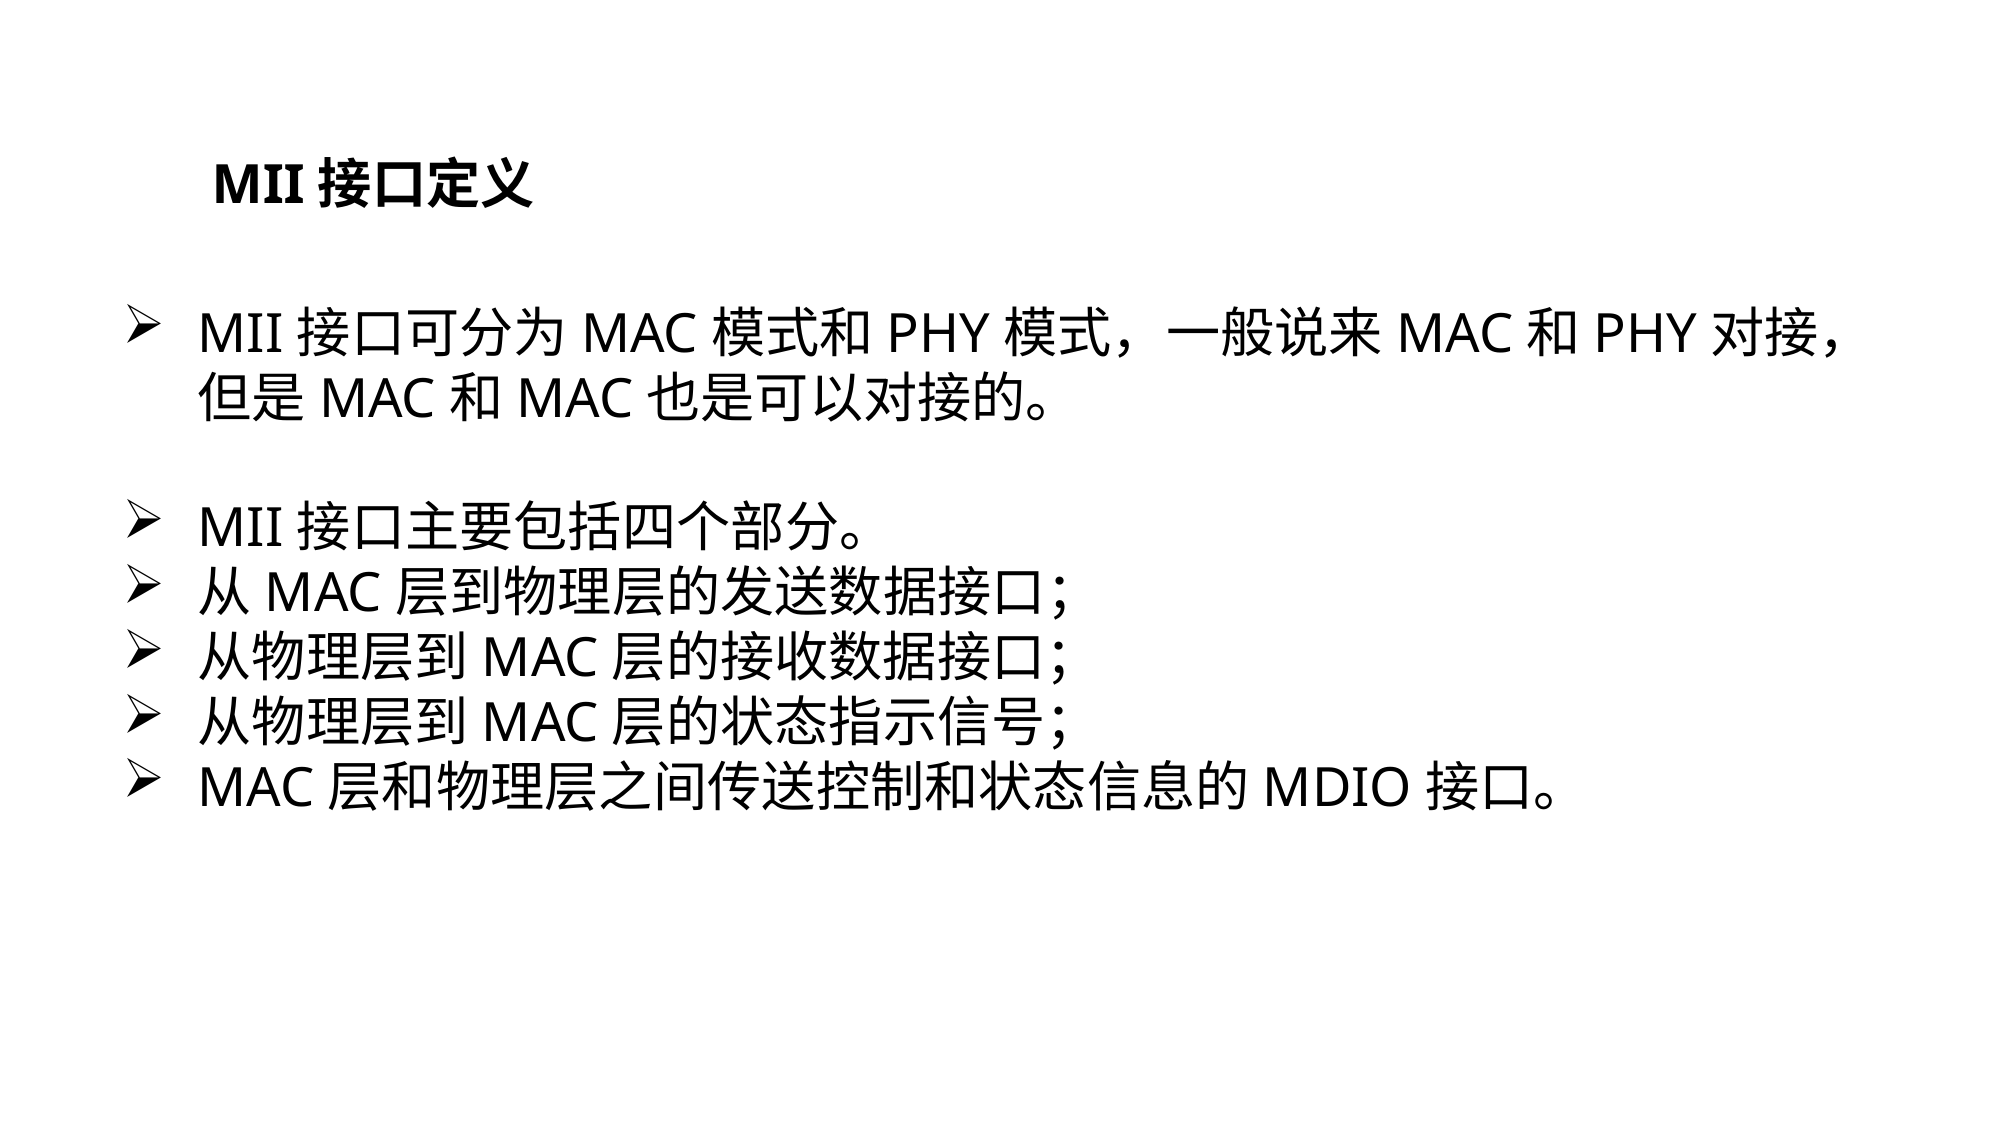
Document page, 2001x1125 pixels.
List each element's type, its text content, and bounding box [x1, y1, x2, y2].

text_box MII接口定义 [194, 138, 1495, 226]
text_box MII接口可分为MAC模式和PHY模式，一般说来MAC和PHY对接，但是MAC和MAC也是可以对接的。 MII接口主要包括四个部分。 从MAC层到物理层的发送数据接口； 从物理层到MAC层的接收数据接口； 从物理层到MAC层的状态指示信号； MAC层和物理层之间传送控制和状态信息的MDIO接口。 [109, 291, 1933, 824]
